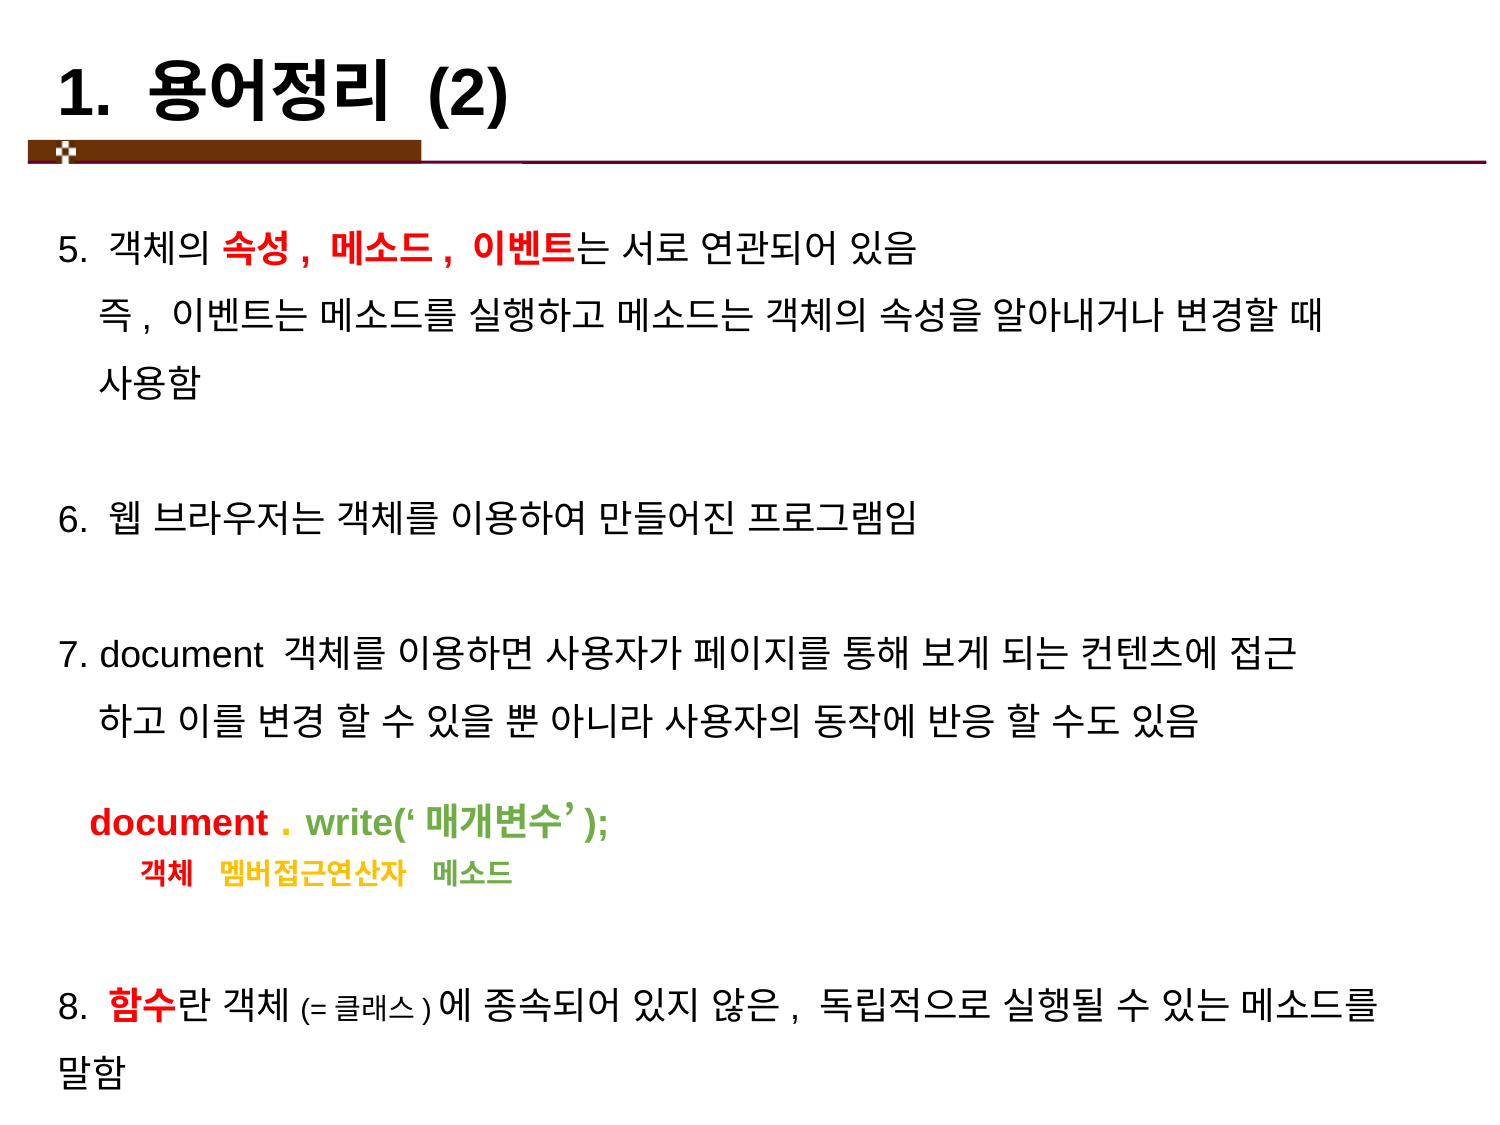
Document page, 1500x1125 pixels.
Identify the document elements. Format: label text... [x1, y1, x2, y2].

text_box 5. 객체의 속성, 메소드, 이벤트는 서로 연관되어 있음 즉, 이벤트는 메소드를 실행하고 메소드는 객체의 속성을 알아내거나 변경할 때 사용함 6. 웹 브라우저는 객체를 이용하여 만들어진 프로그램임 7. document 객체를 이용하면 사용자가 페이지를 통해 보게 되는 컨텐츠에 접근 하고 이를 변경 할 수 있을 뿐 아니라 사용자의 동작에 반응 할 수도 있음 document . write(‘매개변수’); 객체 멤버접근연산자 메소드 8. 함수란 객체(=클래스)에 종속되어 있지 않은, 독립적으로 실행될 수 있는 메소드를 말함 [43, 195, 1460, 1125]
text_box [27, 139, 1487, 164]
text_box 1. 용어정리 (2) [42, 41, 1460, 137]
